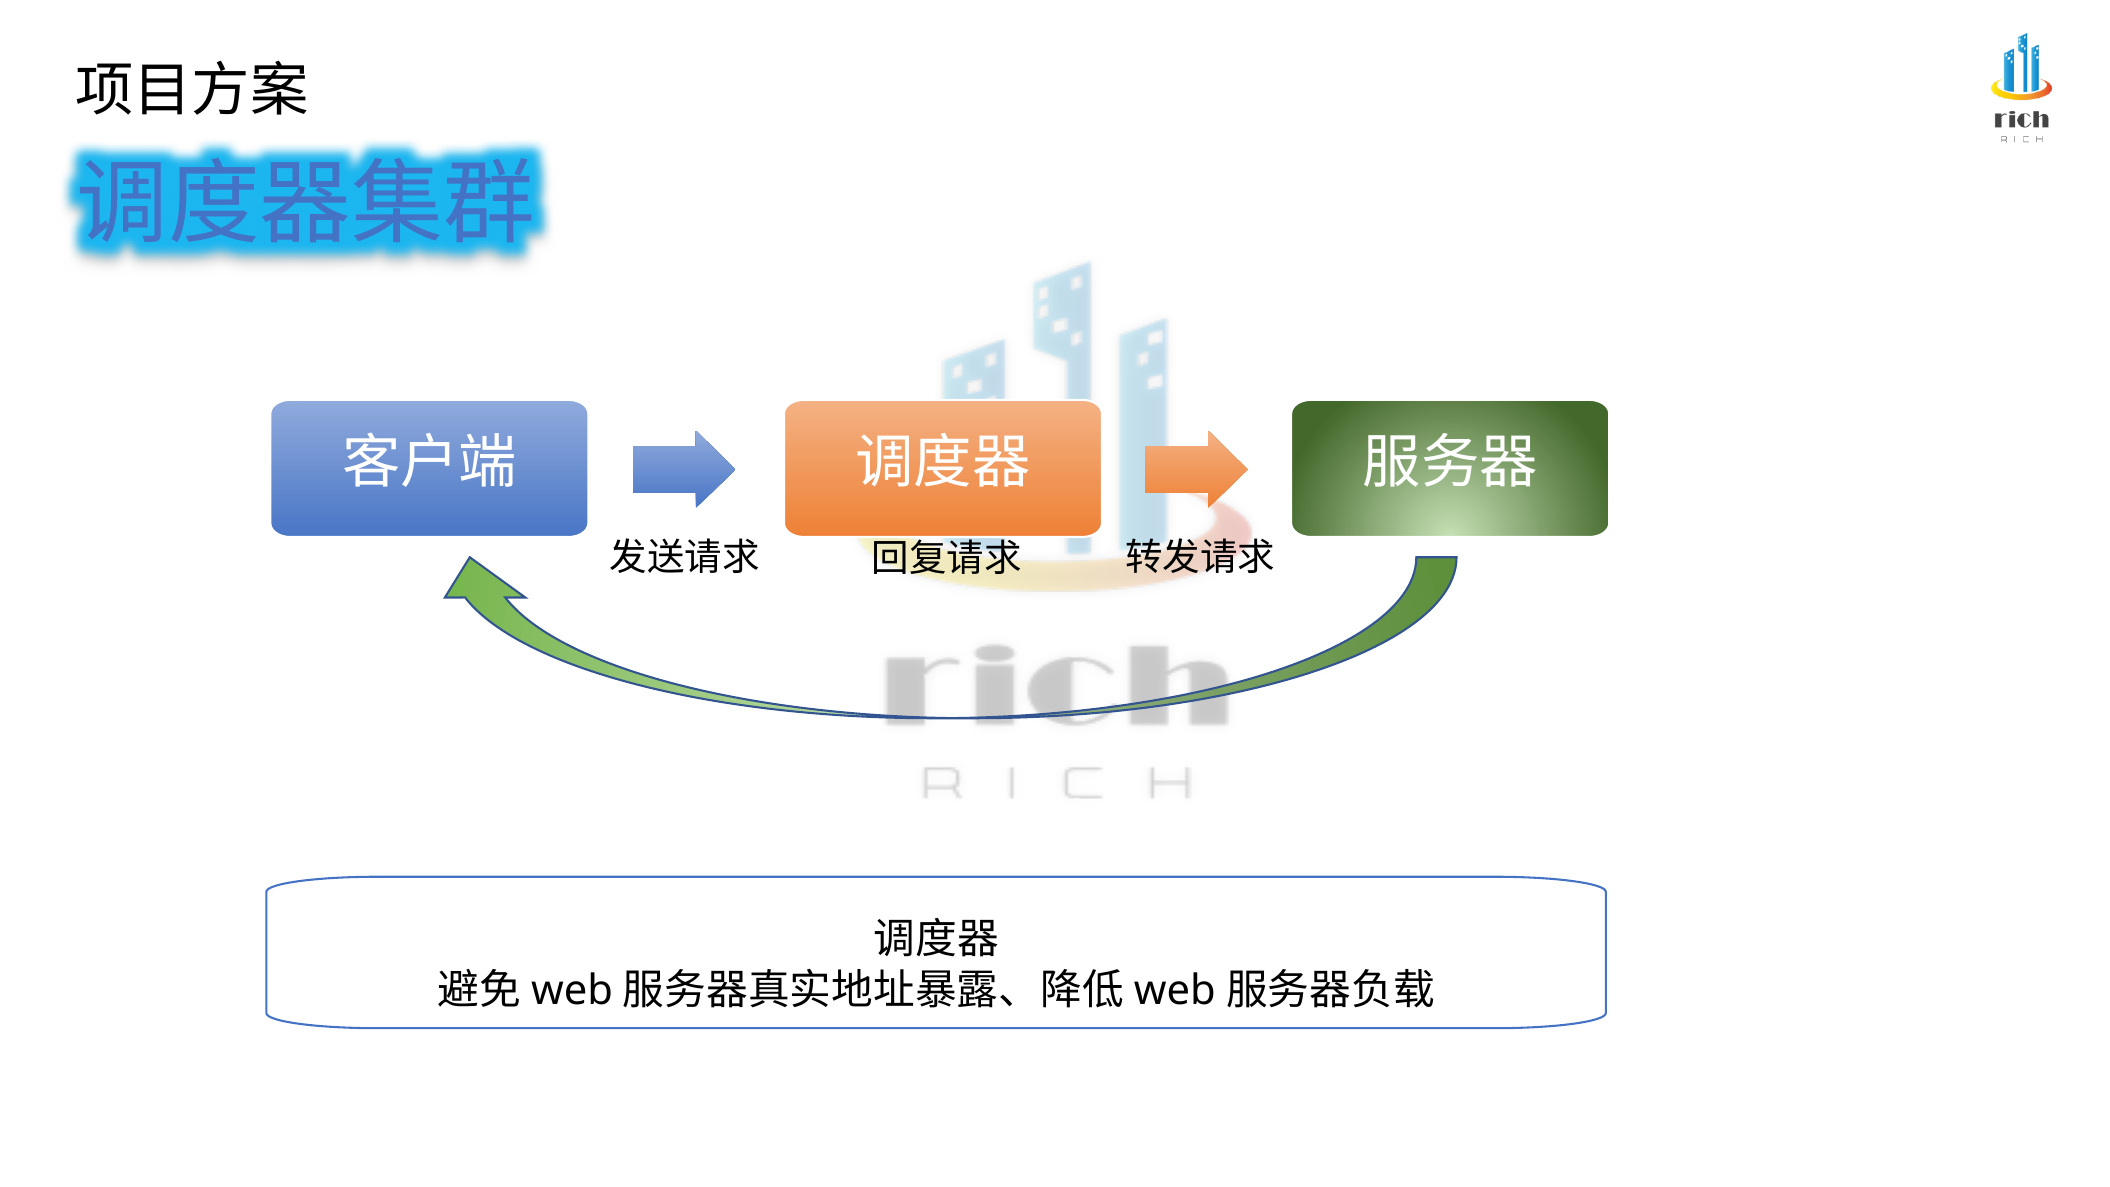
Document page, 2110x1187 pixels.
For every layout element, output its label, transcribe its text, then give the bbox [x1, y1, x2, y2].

text_box 项目方案 [59, 44, 563, 107]
picture [1932, 0, 2110, 178]
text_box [266, 399, 1610, 1029]
text_box 调度器集群 [61, 136, 551, 262]
